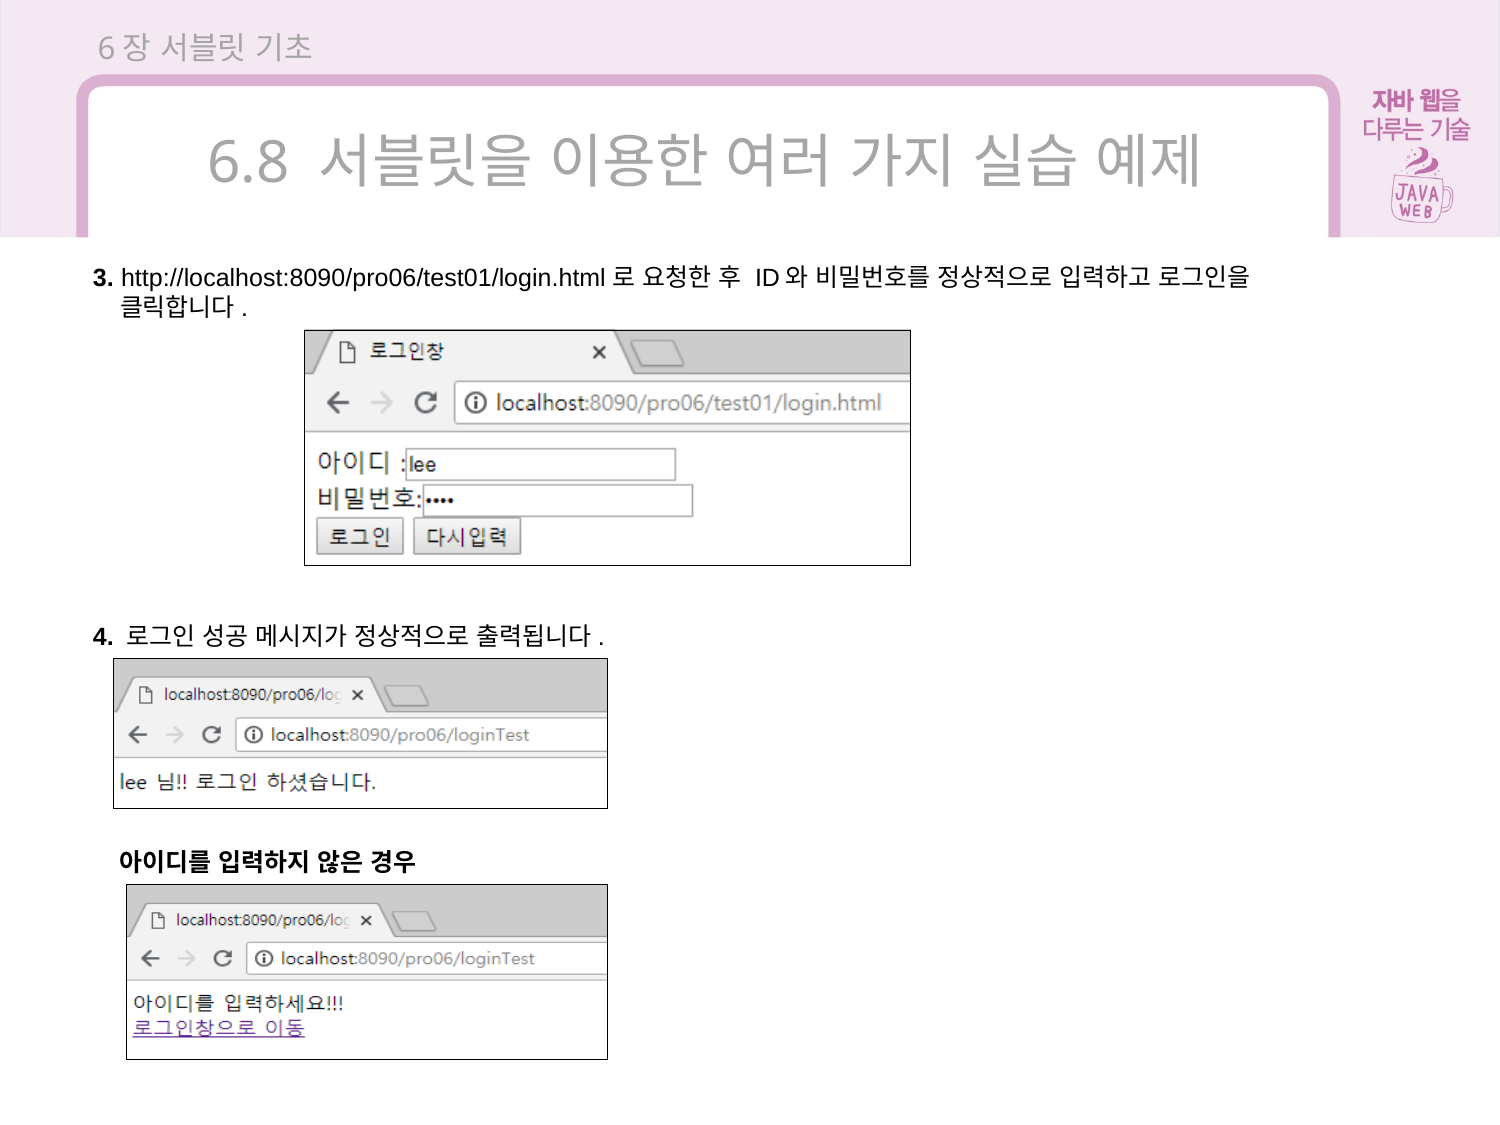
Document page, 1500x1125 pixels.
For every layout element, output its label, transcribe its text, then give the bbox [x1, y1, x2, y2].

text_box 아이디를 입력하지 않은 경우 [104, 839, 688, 884]
text_box 4. 로그인 성공 메시지가 정상적으로 출력됩니다. [78, 612, 1292, 658]
text_box 3. http://localhost:8090/pro06/test01/login.html로 요청한 후 ID와 비밀번호를 정상적으로 입력하고 로그인을 클릭합니다. [78, 254, 1398, 329]
text_box 6장 서블릿 기초 [82, 0, 1133, 74]
text_box 6.8 서블릿을 이용한 여러 가지 실습 예제 [82, 117, 1328, 202]
picture [0, 0, 1500, 1125]
